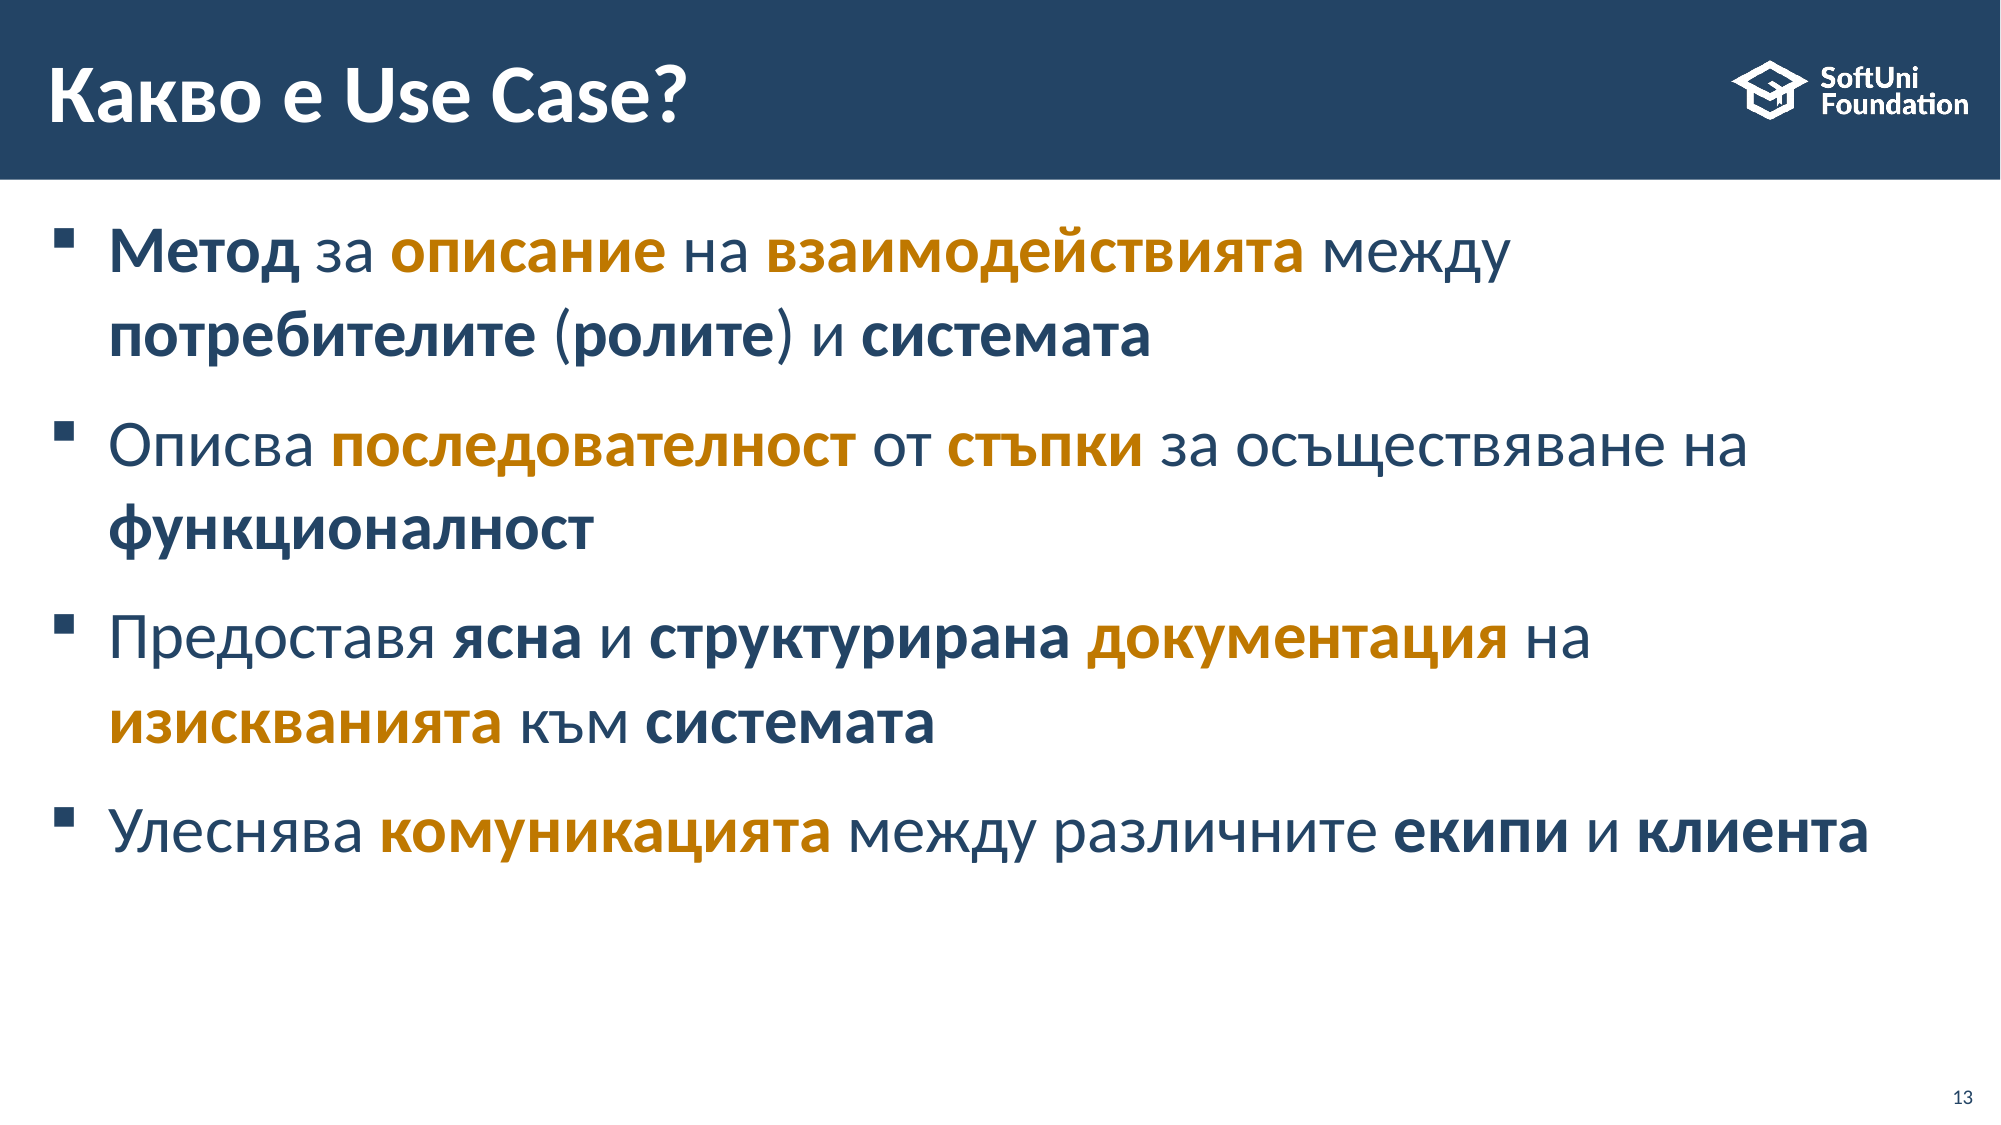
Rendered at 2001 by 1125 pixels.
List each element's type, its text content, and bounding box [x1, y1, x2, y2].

slide_number 13 [1927, 1067, 1989, 1117]
title Какво е Use Case? [31, 16, 1716, 162]
list Метод за описание на взаимодействията между потребителите (ролите) и системата Описва последователност от стъпки за осъществяване на функционалност Предоставя ясна и структурирана документация на изискванията към системата Улеснява комуникацията между различните екипи и клиента [31, 196, 1970, 1104]
picture [1731, 60, 1968, 120]
